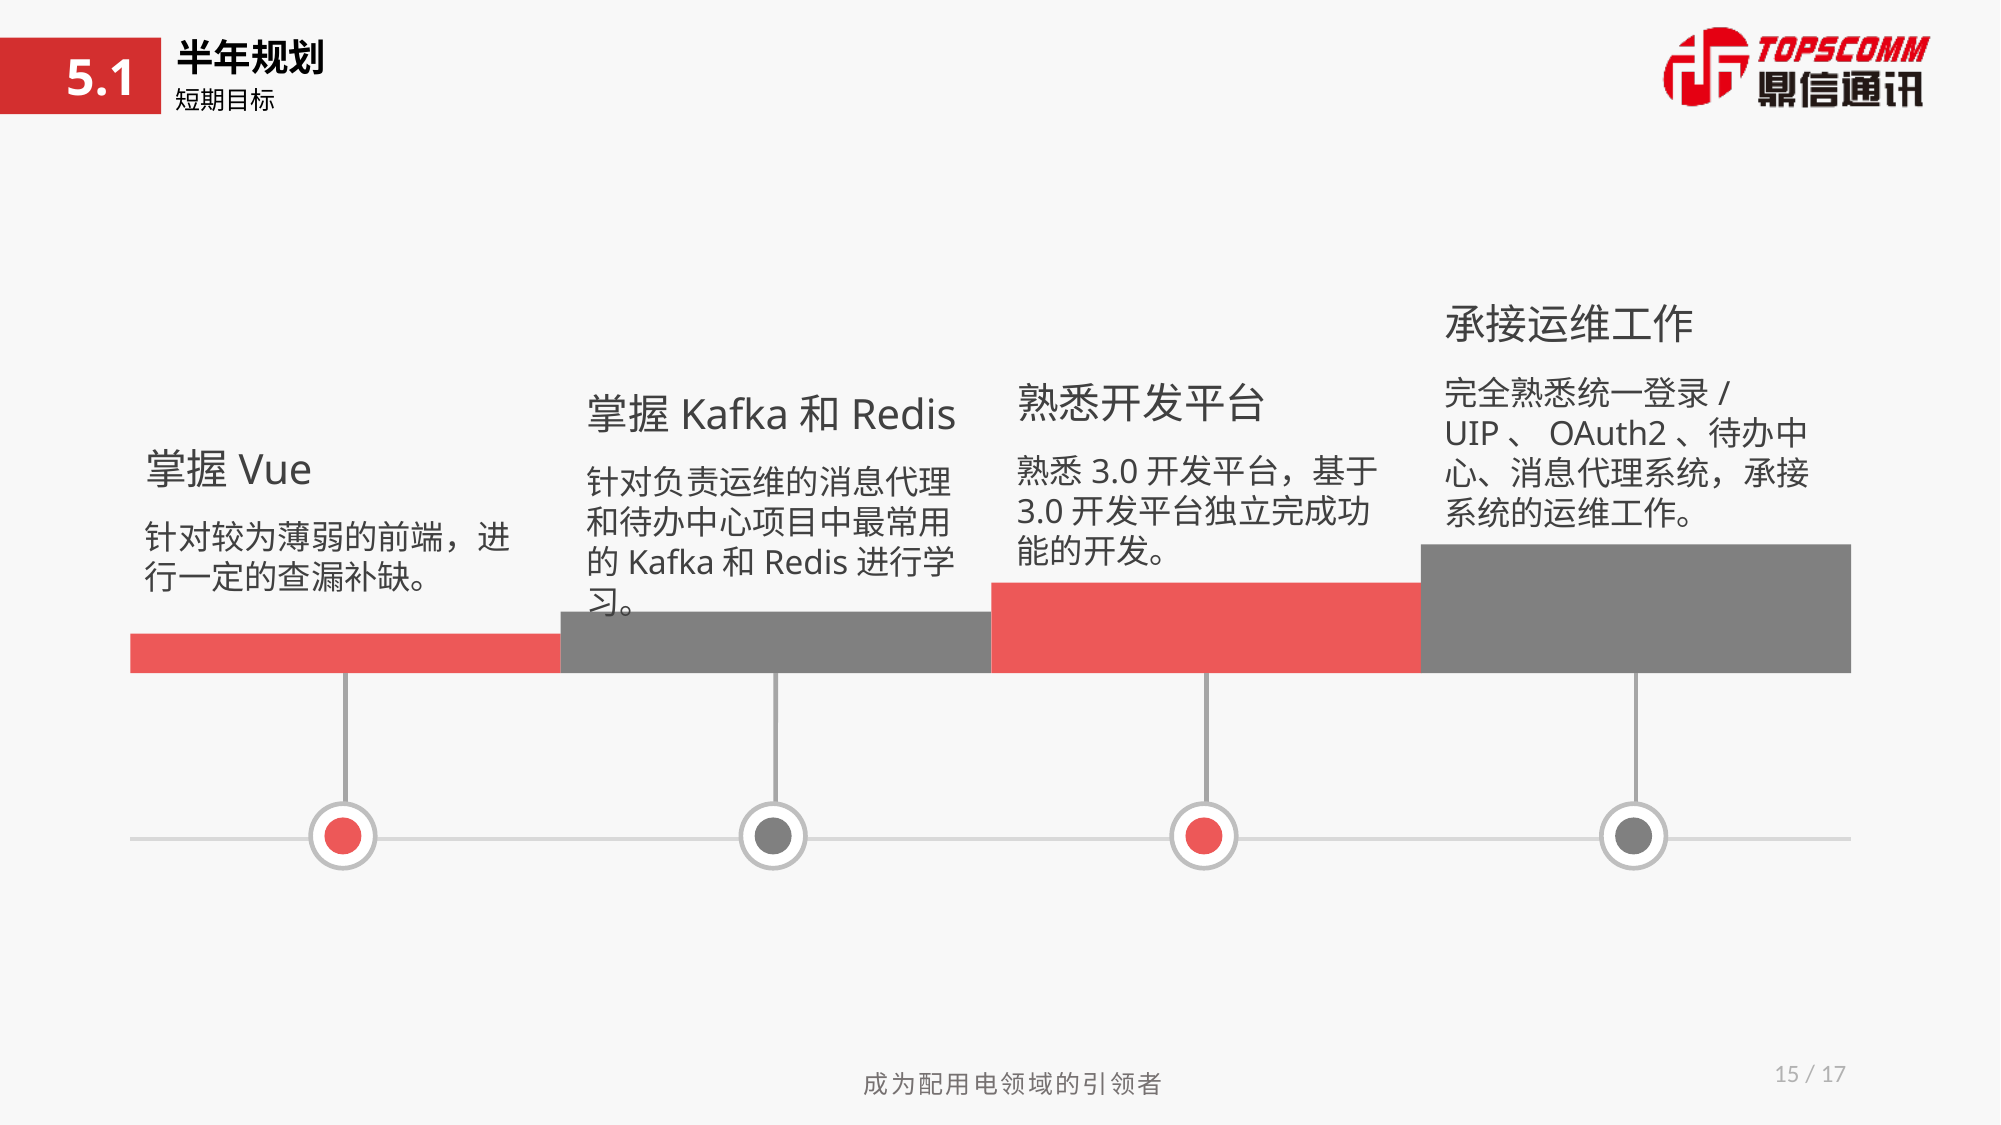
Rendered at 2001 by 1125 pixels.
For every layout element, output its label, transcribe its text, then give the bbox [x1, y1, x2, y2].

text_box [560, 611, 990, 674]
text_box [130, 435, 539, 606]
text_box [1420, 543, 1852, 674]
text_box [1429, 290, 1838, 542]
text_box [571, 380, 1002, 591]
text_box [740, 803, 806, 869]
text_box 5.1 [42, 38, 162, 114]
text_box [1601, 803, 1666, 869]
text_box [0, 37, 161, 115]
text_box 短期目标 [161, 87, 576, 122]
text_box [129, 633, 560, 674]
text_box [1002, 369, 1411, 580]
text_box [1171, 803, 1237, 869]
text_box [310, 803, 376, 869]
picture [1645, 11, 1952, 133]
slide_number 15 / 17 [1411, 1042, 1862, 1103]
text_box 半年规划 [161, 26, 936, 87]
text_box [990, 582, 1420, 674]
